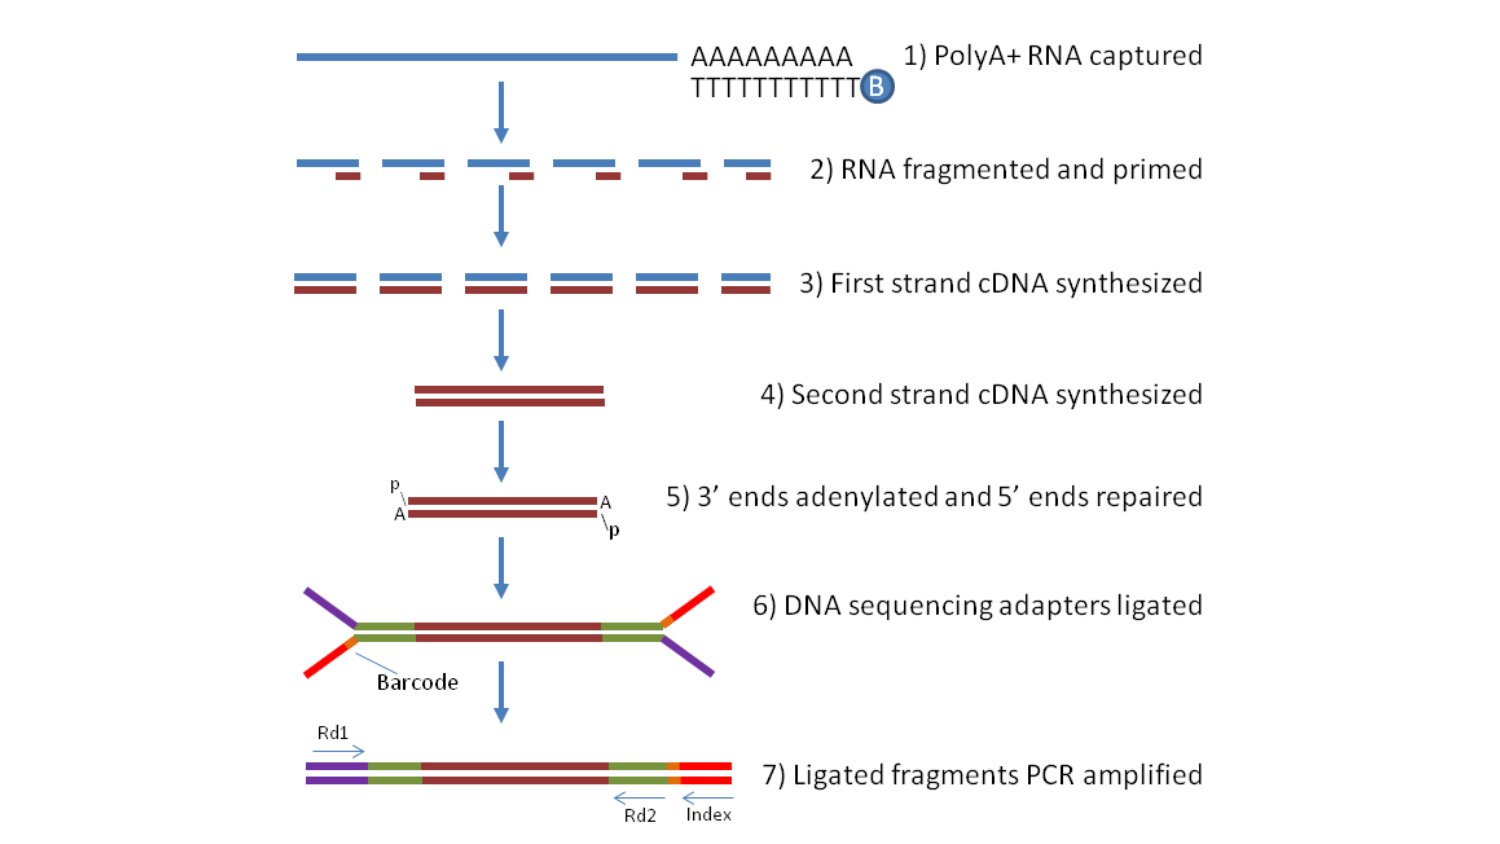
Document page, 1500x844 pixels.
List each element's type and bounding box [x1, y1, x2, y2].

picture [284, 0, 1216, 844]
